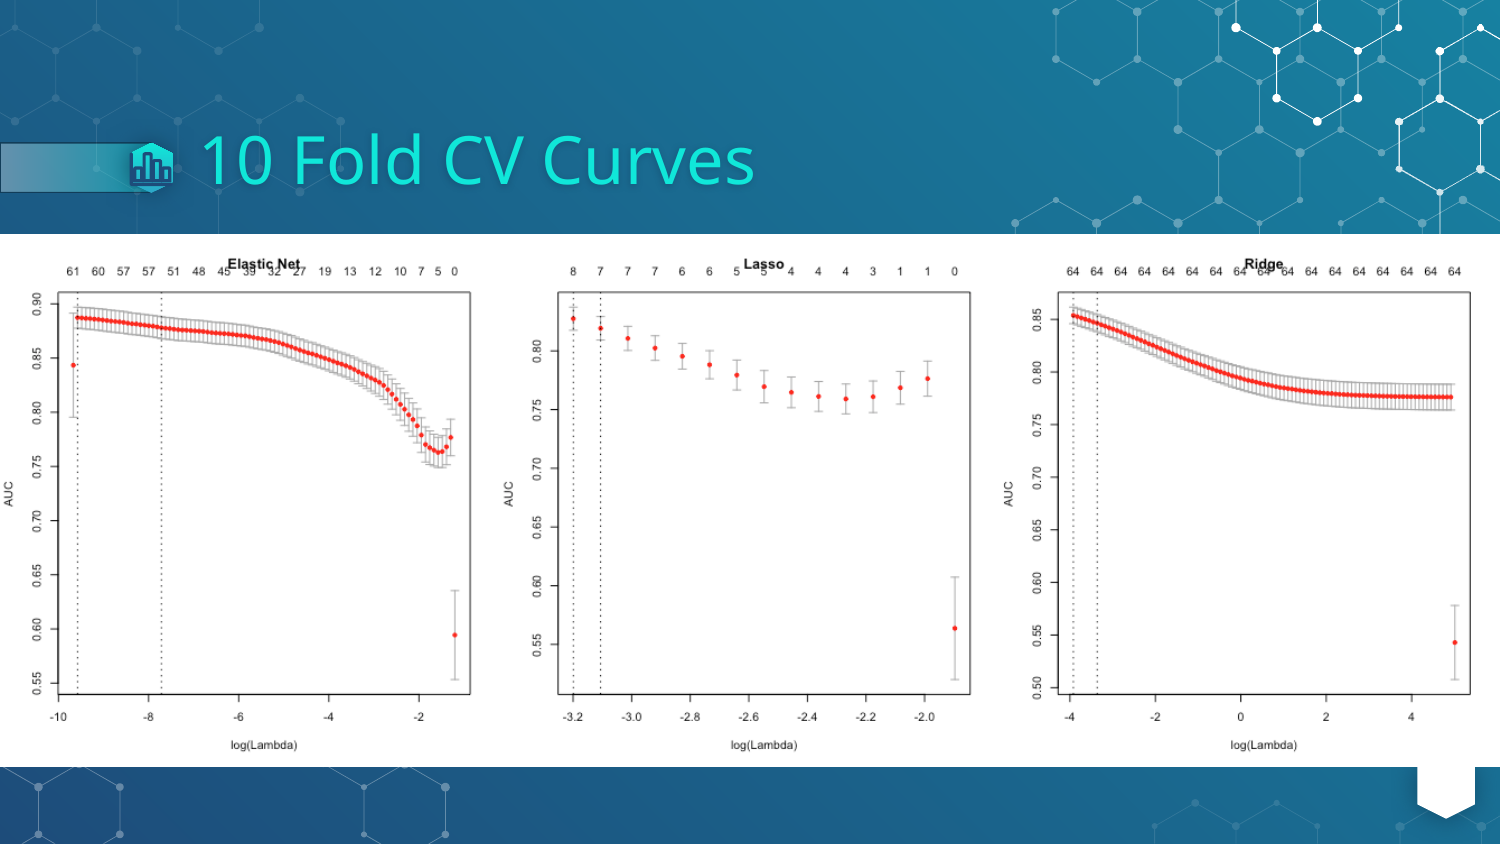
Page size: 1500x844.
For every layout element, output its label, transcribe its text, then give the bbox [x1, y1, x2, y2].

title 10 Fold CV Curves [198, 129, 1302, 197]
picture [0, 234, 1500, 767]
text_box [131, 153, 172, 185]
